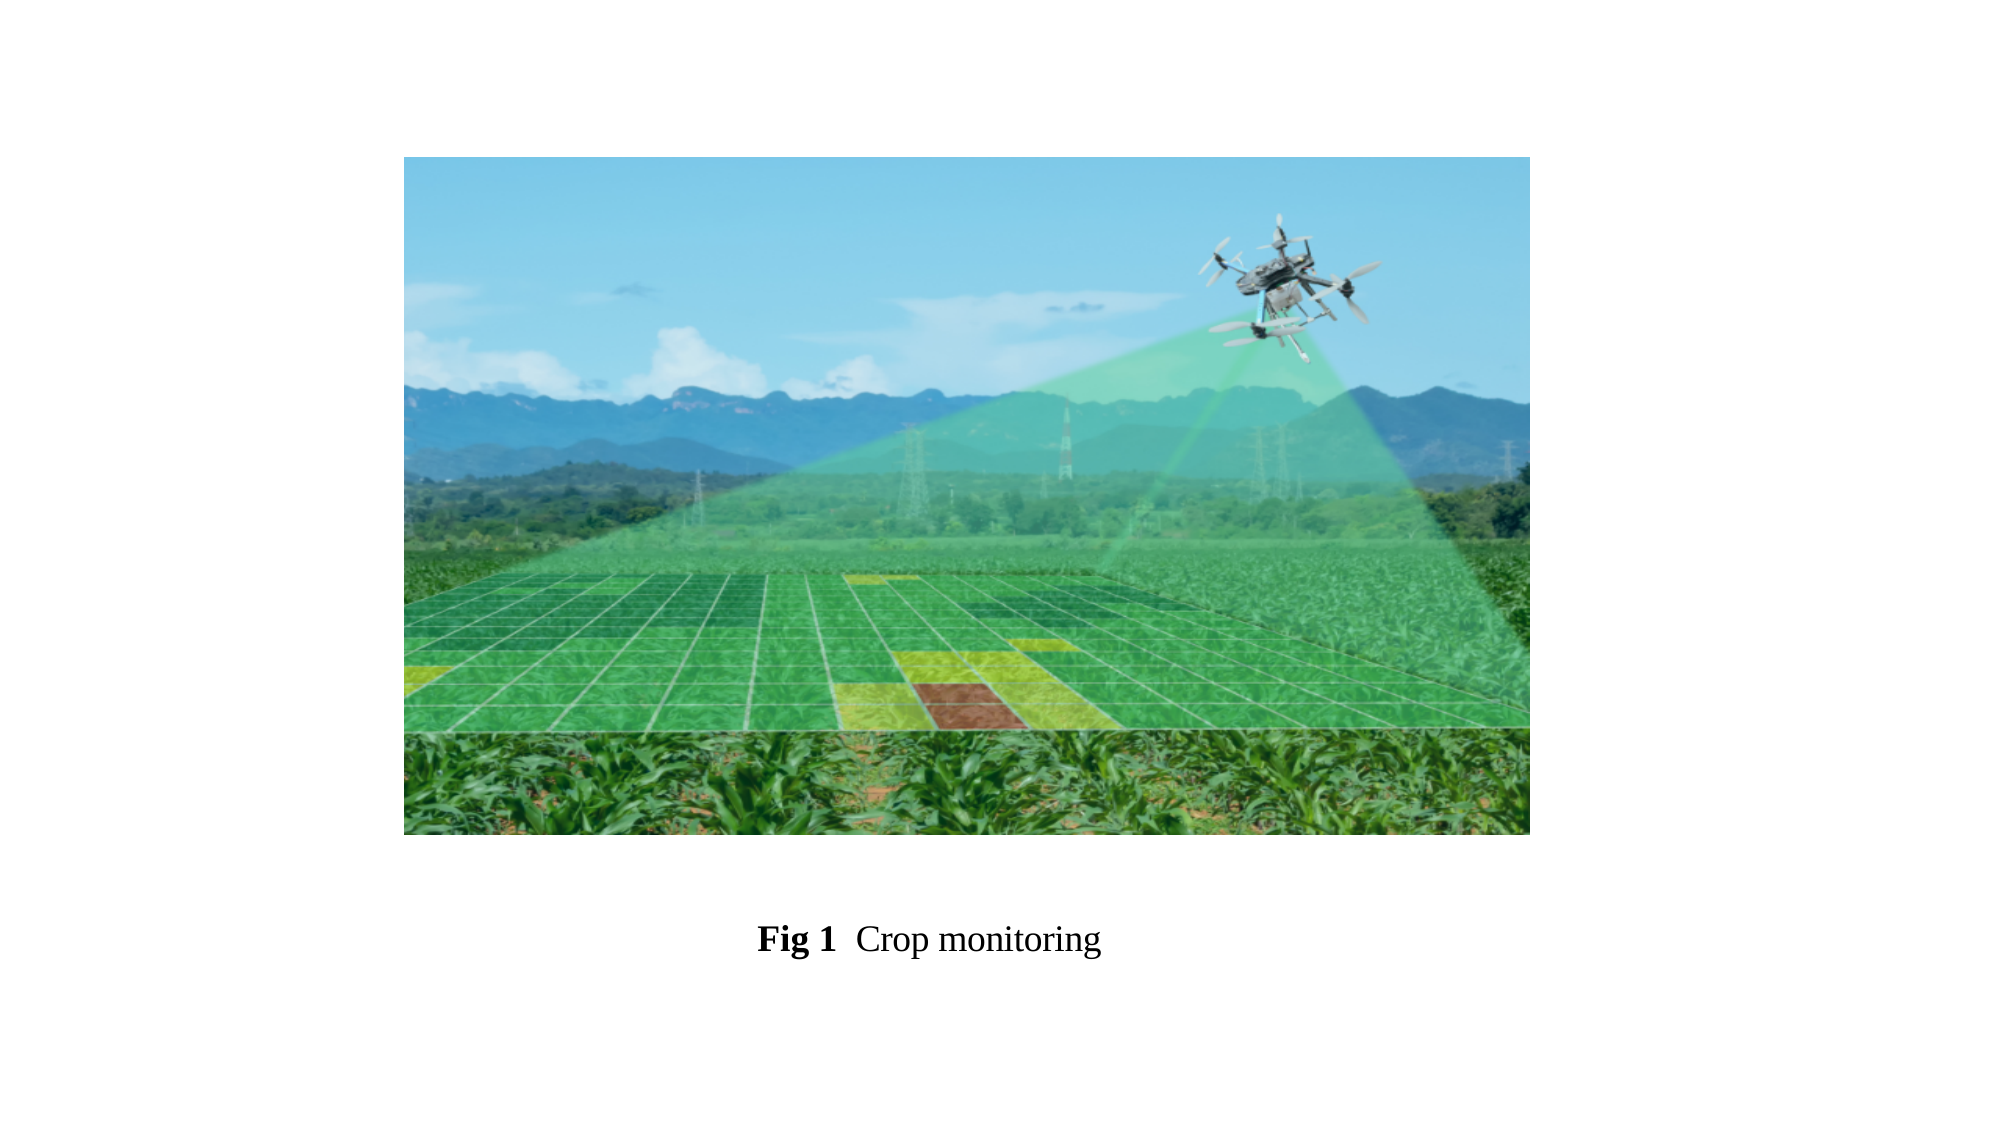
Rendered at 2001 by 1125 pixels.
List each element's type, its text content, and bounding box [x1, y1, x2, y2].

picture [404, 157, 1530, 835]
text_box Fig 1 Crop monitoring [429, 906, 1430, 967]
